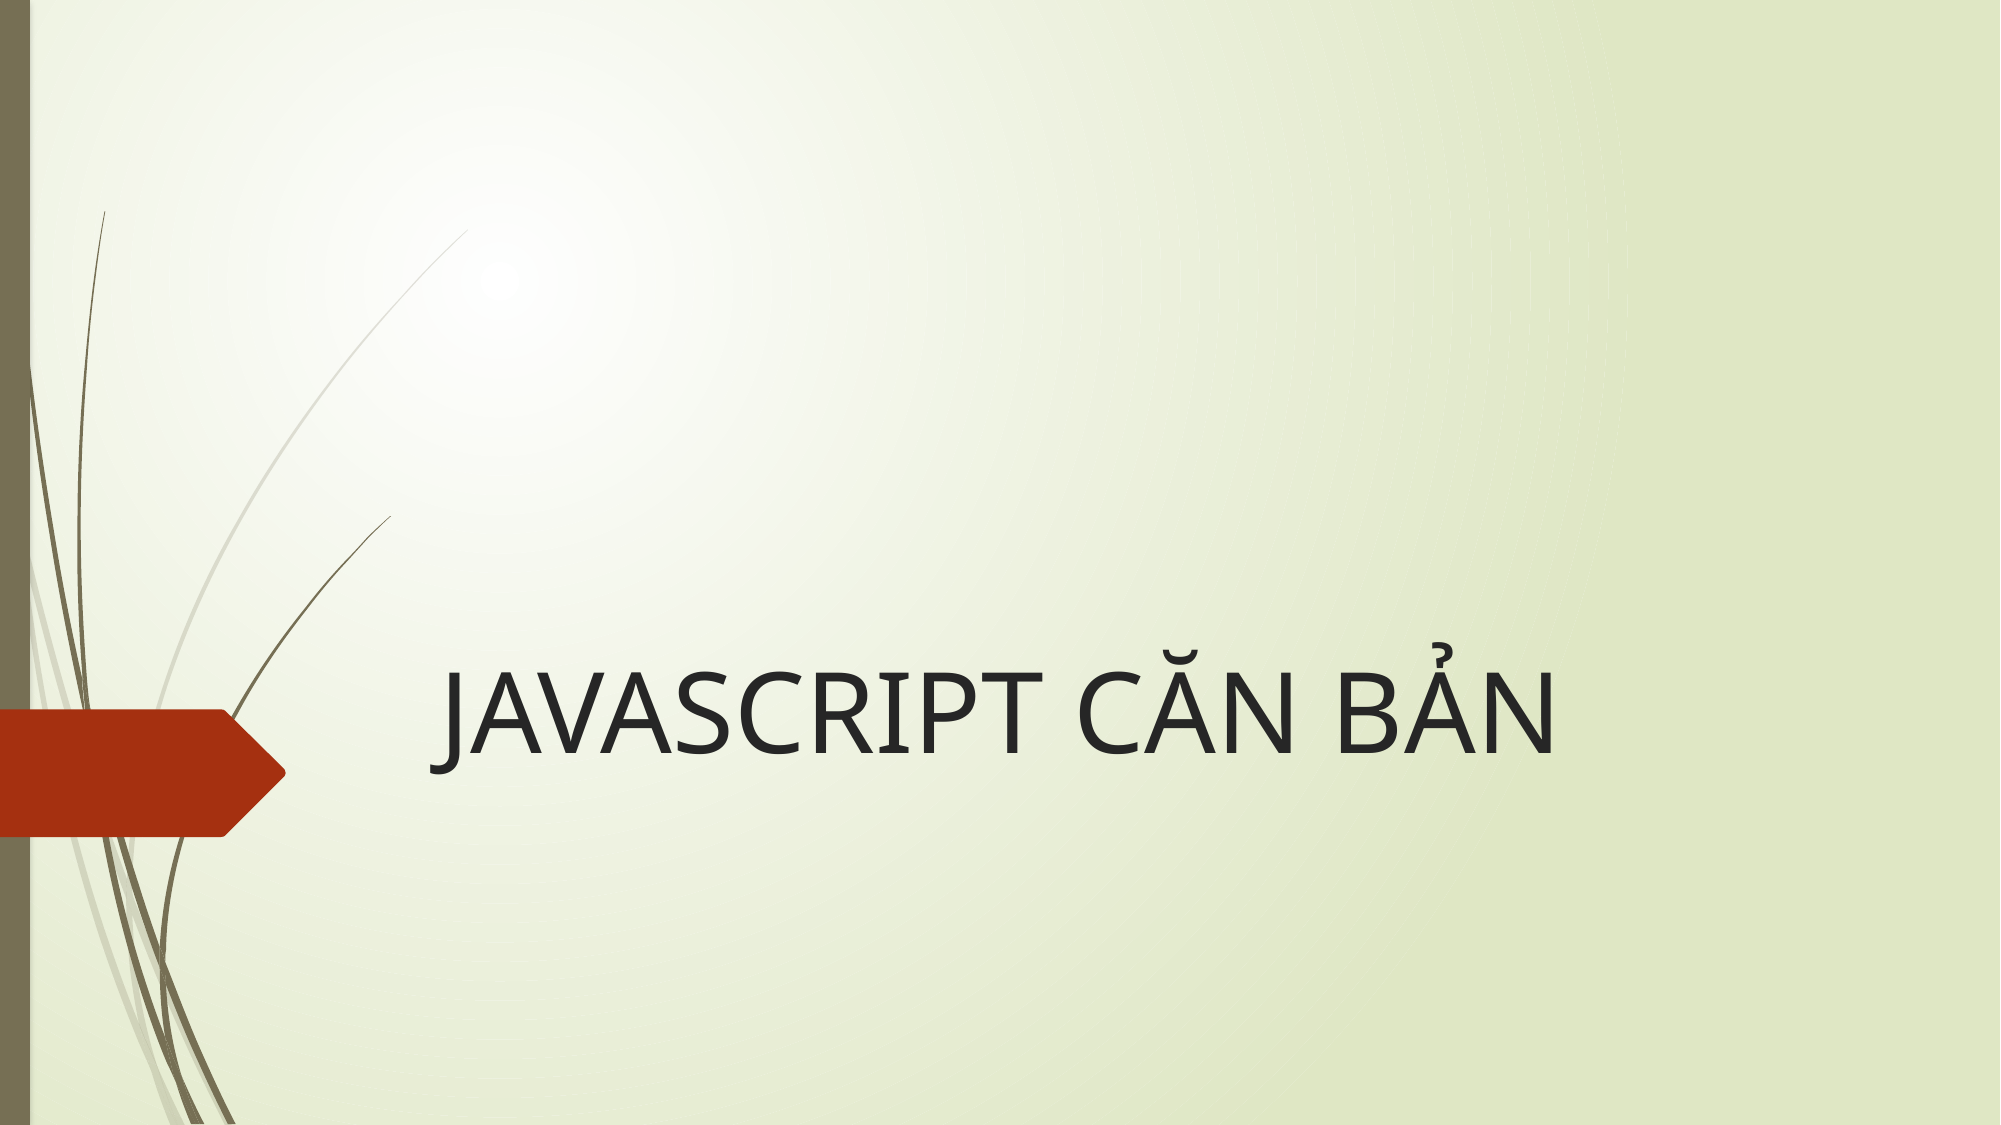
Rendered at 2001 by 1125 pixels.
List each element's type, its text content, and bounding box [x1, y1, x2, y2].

title JAVASCRIPT CĂN BẢN [424, 412, 1888, 784]
